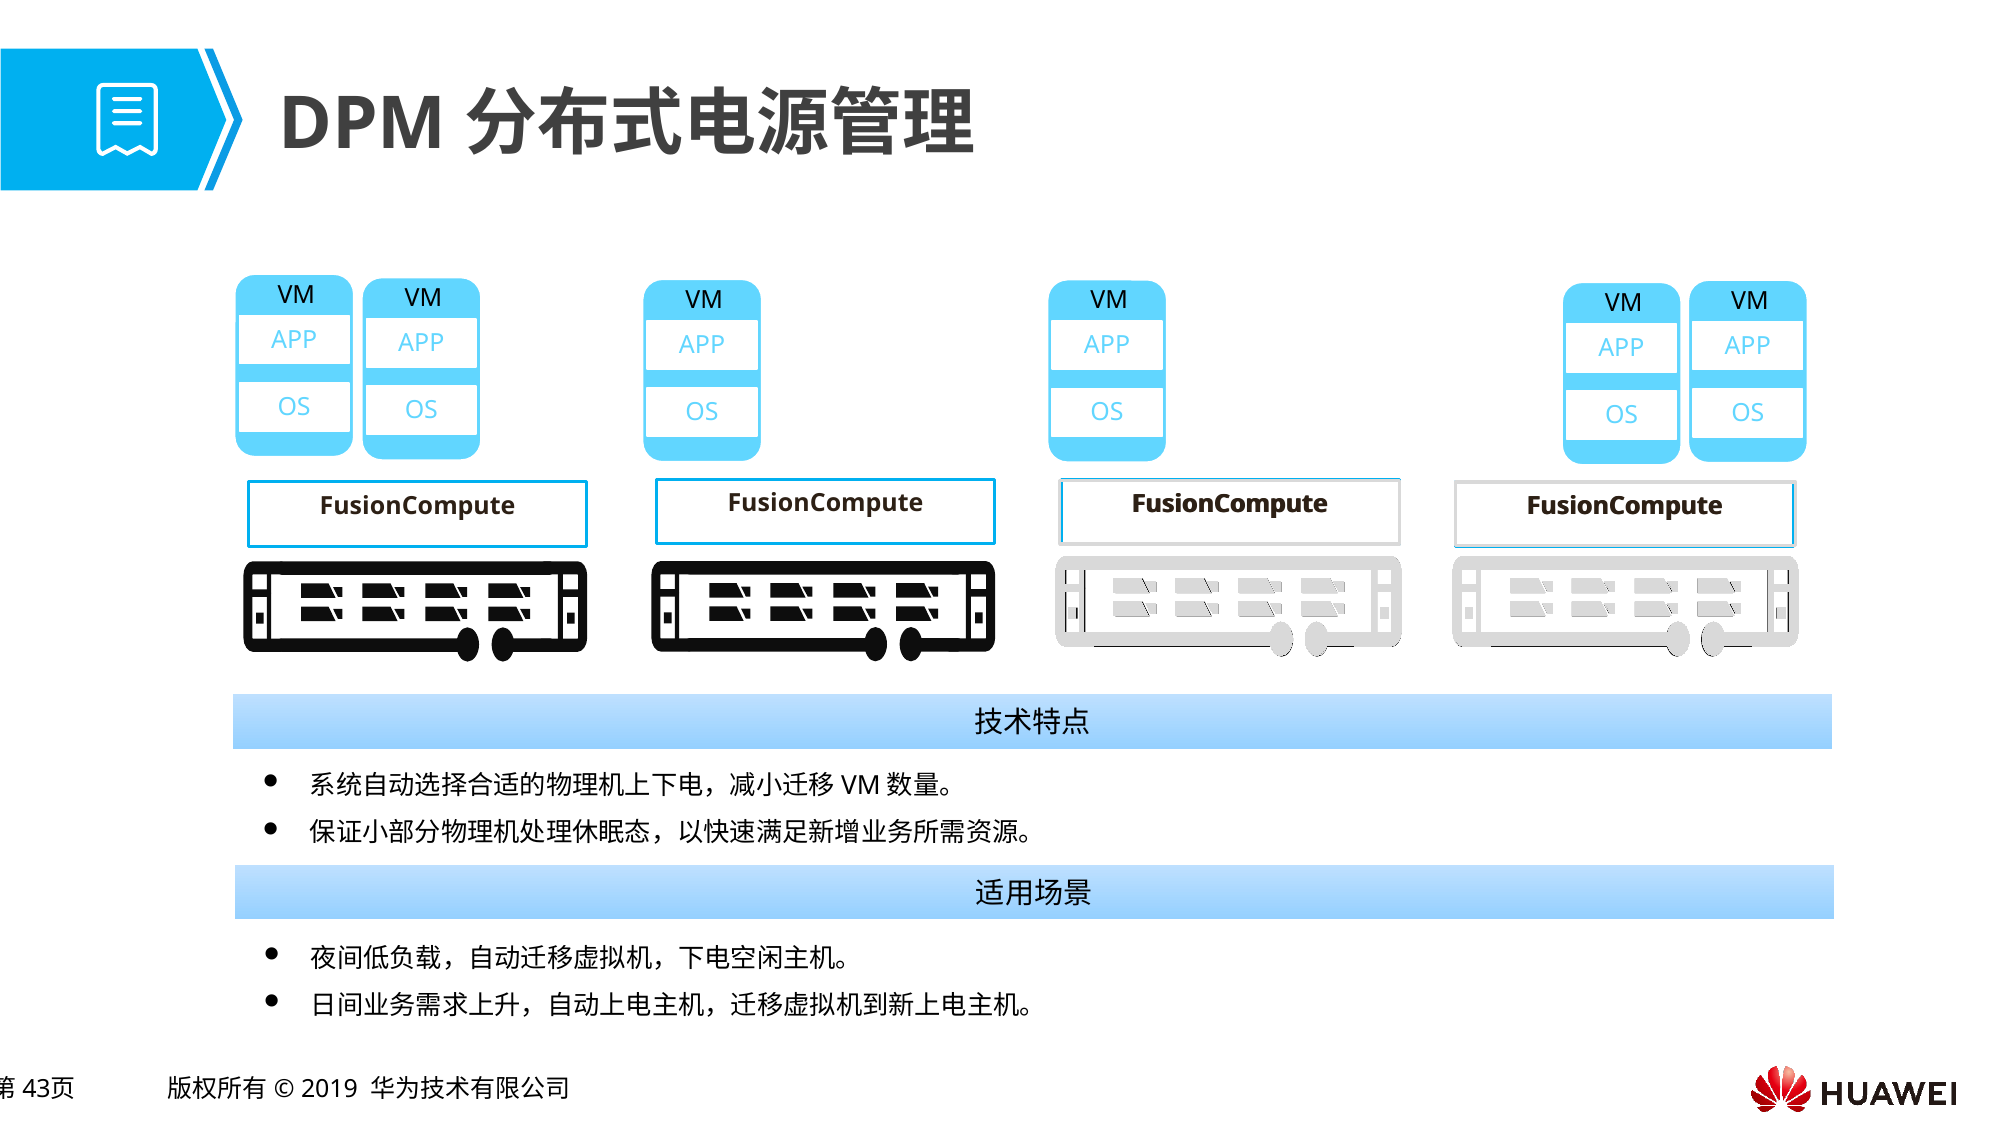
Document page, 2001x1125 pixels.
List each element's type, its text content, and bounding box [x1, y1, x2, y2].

text_box 适用场景 [234, 864, 1834, 920]
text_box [1047, 275, 1167, 463]
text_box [1055, 479, 1799, 656]
title DPM分布式电源管理 [261, 67, 1875, 173]
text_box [642, 274, 762, 462]
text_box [1561, 278, 1682, 466]
text_box 夜间低负载，自动迁移虚拟机，下电空闲主机。 日间业务需求上升，自动上电主机，迁移虚拟机到新上电主机。 [214, 917, 1698, 1028]
text_box FusionCompute [248, 481, 587, 547]
text_box 技术特点 [233, 693, 1833, 749]
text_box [234, 269, 354, 457]
text_box FusionCompute [656, 479, 995, 544]
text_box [243, 561, 588, 662]
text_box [651, 560, 996, 662]
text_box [1688, 275, 1808, 463]
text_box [361, 273, 482, 461]
picture [1751, 1066, 1956, 1112]
text_box 系统自动选择合适的物理机上下电，减小迁移VM数量。 保证小部分物理机处理休眠态，以快速满足新增业务所需资源。 [213, 744, 1467, 855]
